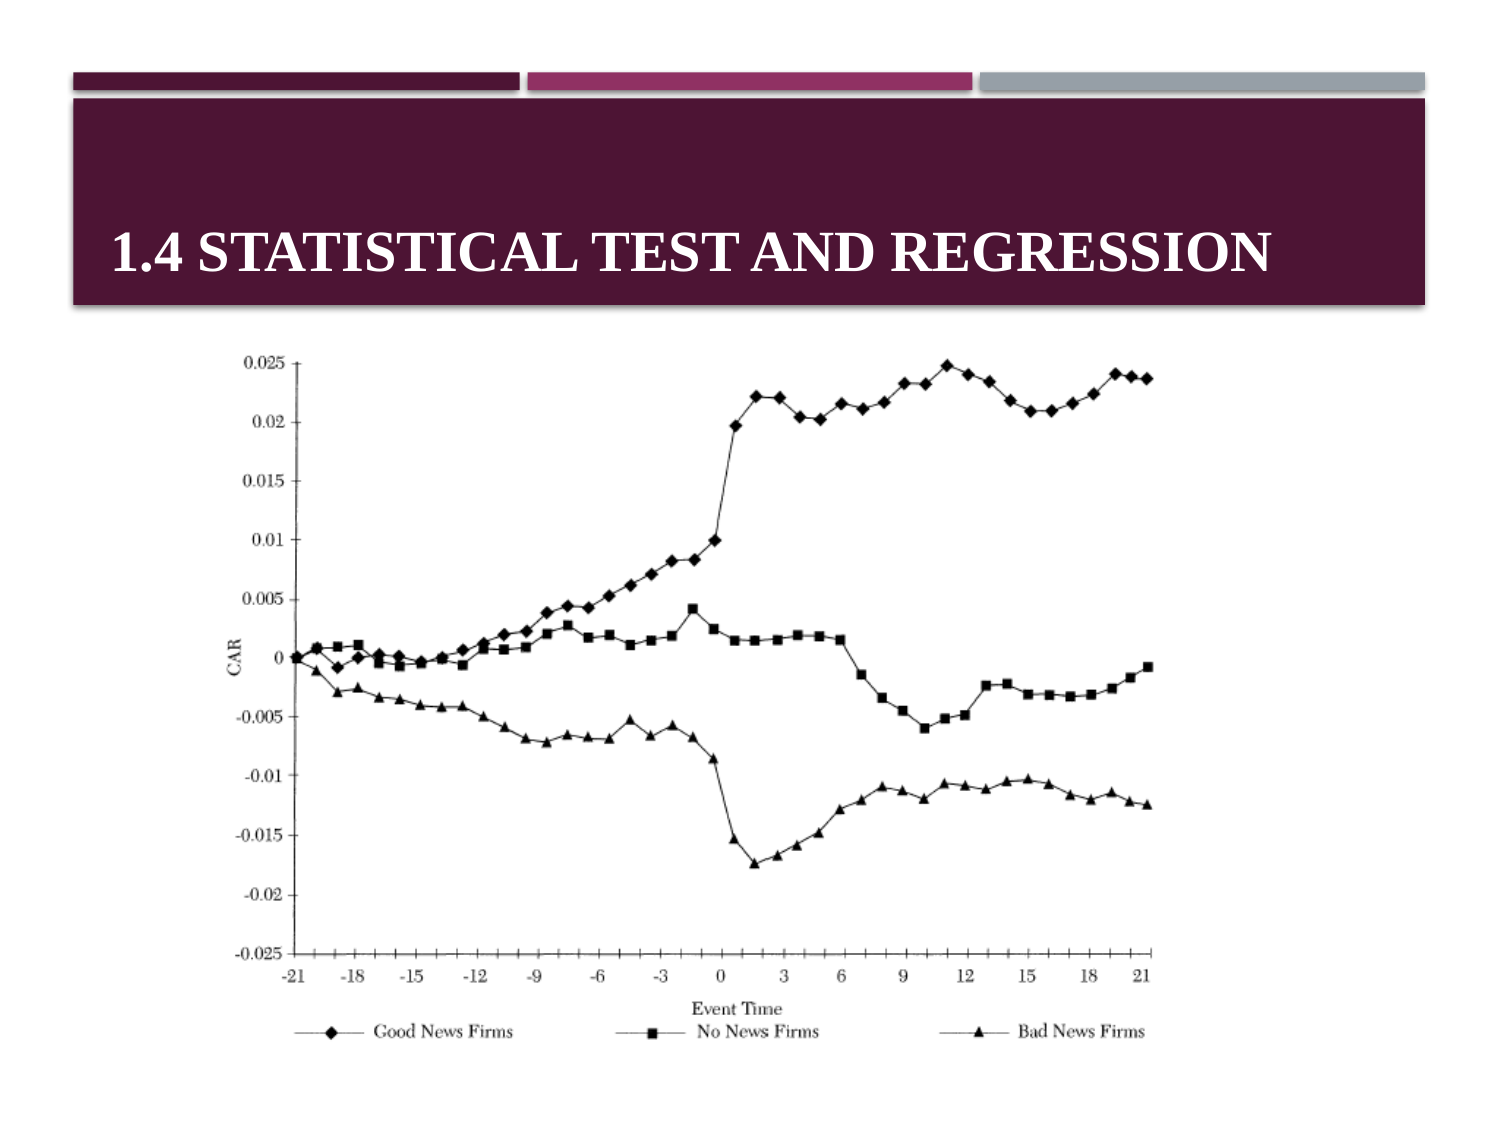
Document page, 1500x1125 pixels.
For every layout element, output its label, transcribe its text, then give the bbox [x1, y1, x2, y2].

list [211, 336, 1177, 1056]
title 1.4 Statistical test and regression [95, 112, 1406, 291]
